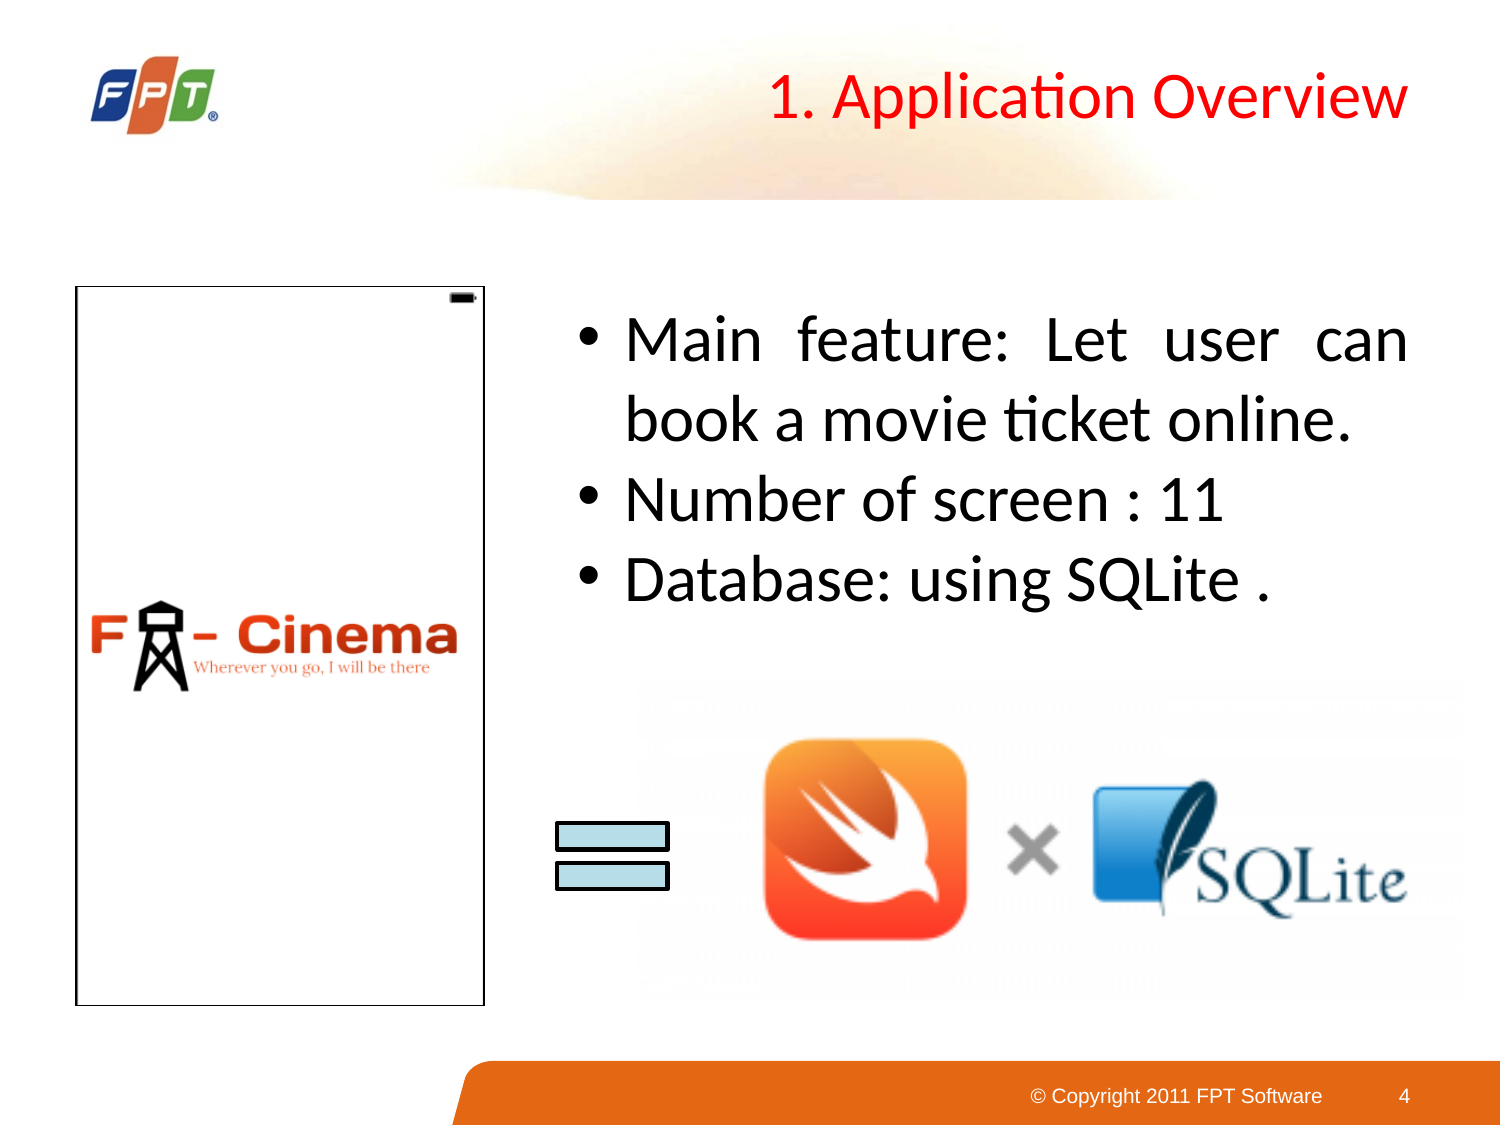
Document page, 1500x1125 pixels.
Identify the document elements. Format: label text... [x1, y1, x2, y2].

text_box [555, 821, 632, 852]
picture [0, 0, 1500, 199]
text_box 1. Application Overview [75, 45, 1425, 233]
text_box Main feature: Let user can book a movie ticket online. Number of screen : 11 Database: using SQLite . [562, 287, 1425, 702]
picture [637, 680, 1463, 999]
text_box [555, 861, 632, 891]
picture [76, 287, 484, 1006]
picture [0, 1050, 1500, 1125]
